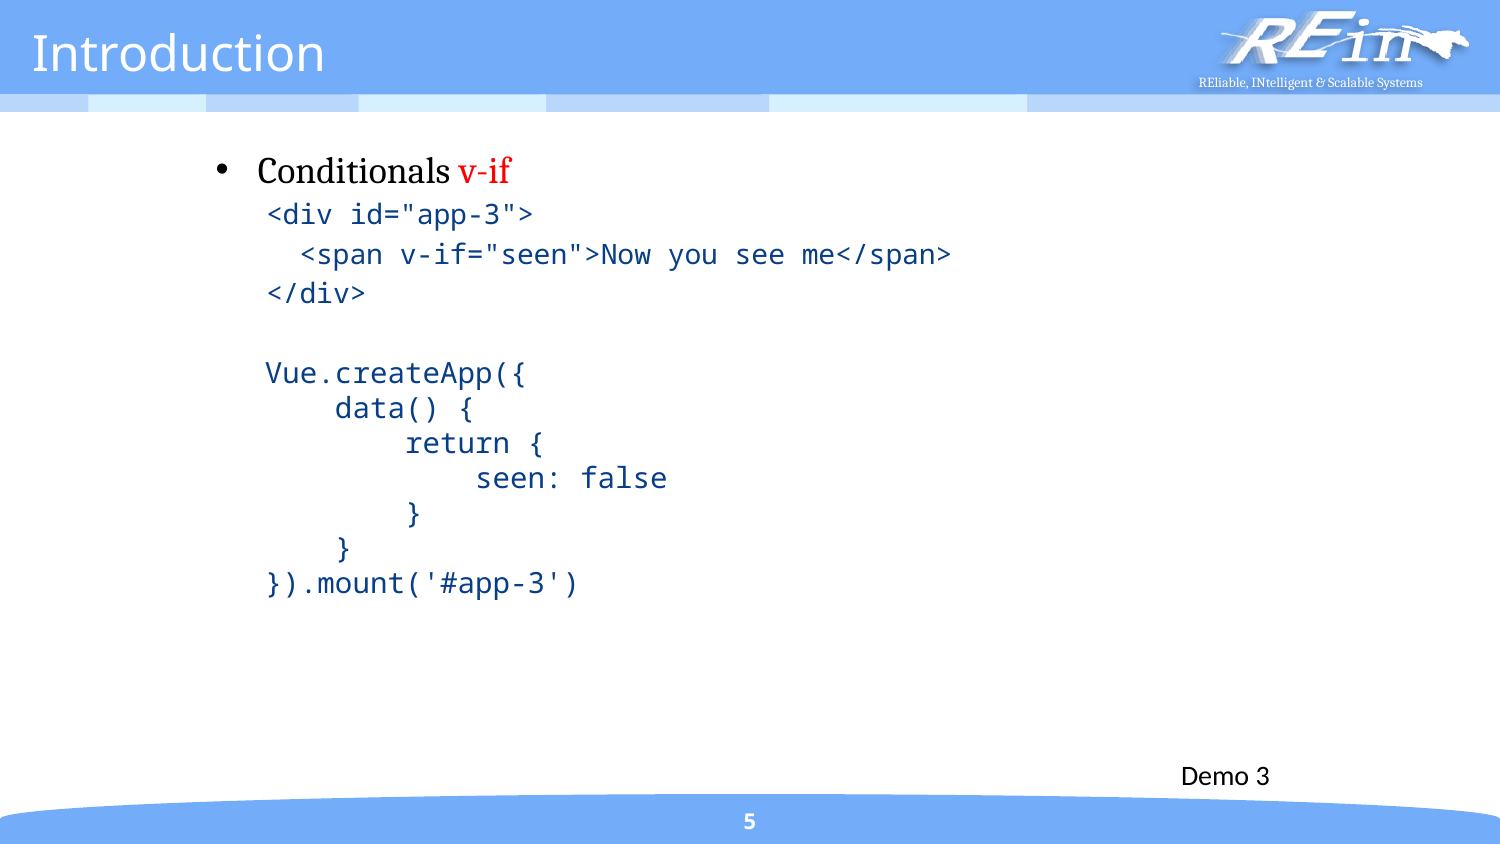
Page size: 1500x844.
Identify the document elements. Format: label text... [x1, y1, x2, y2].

text_box Demo 3 [1166, 749, 1300, 799]
list Conditionals v-if <div id="app-3"> <span v-if="seen">Now you see me</span> </div> Vue.createApp({ data() { return { seen: false } } }).mount('#app-3') [200, 138, 1326, 786]
slide_number 5 [667, 802, 833, 842]
title Introduction [17, 17, 1136, 86]
